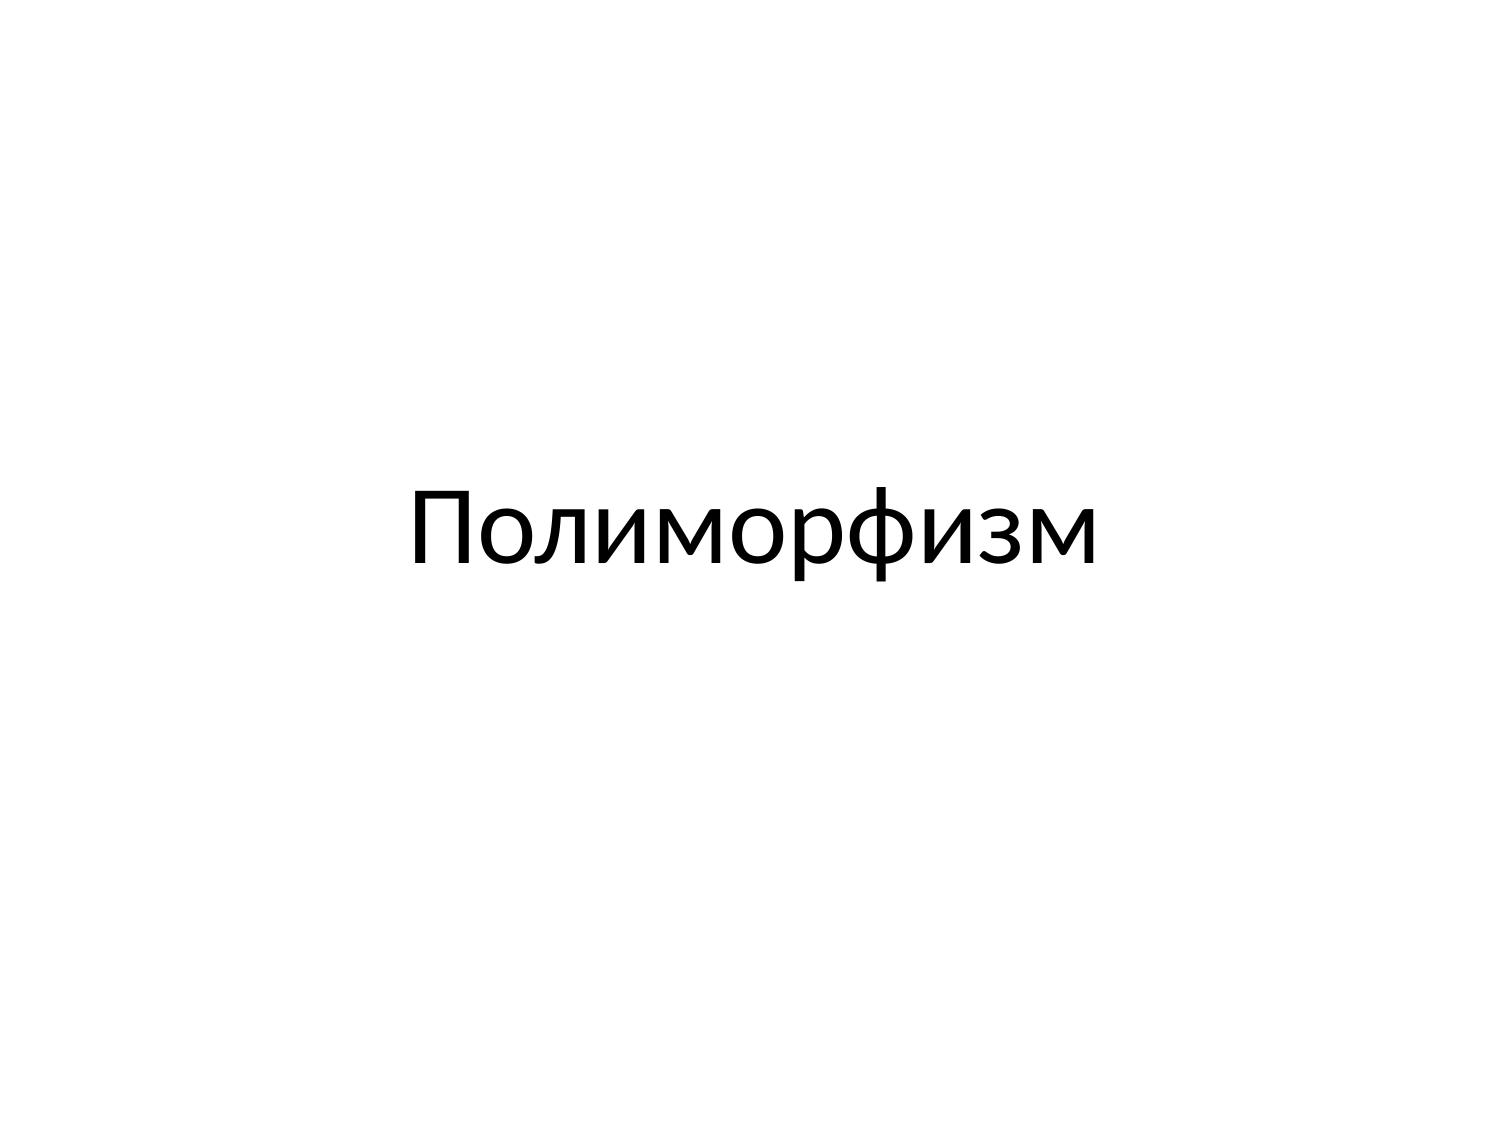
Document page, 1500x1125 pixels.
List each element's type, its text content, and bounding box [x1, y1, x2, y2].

title Полиморфизм [117, 398, 1393, 640]
